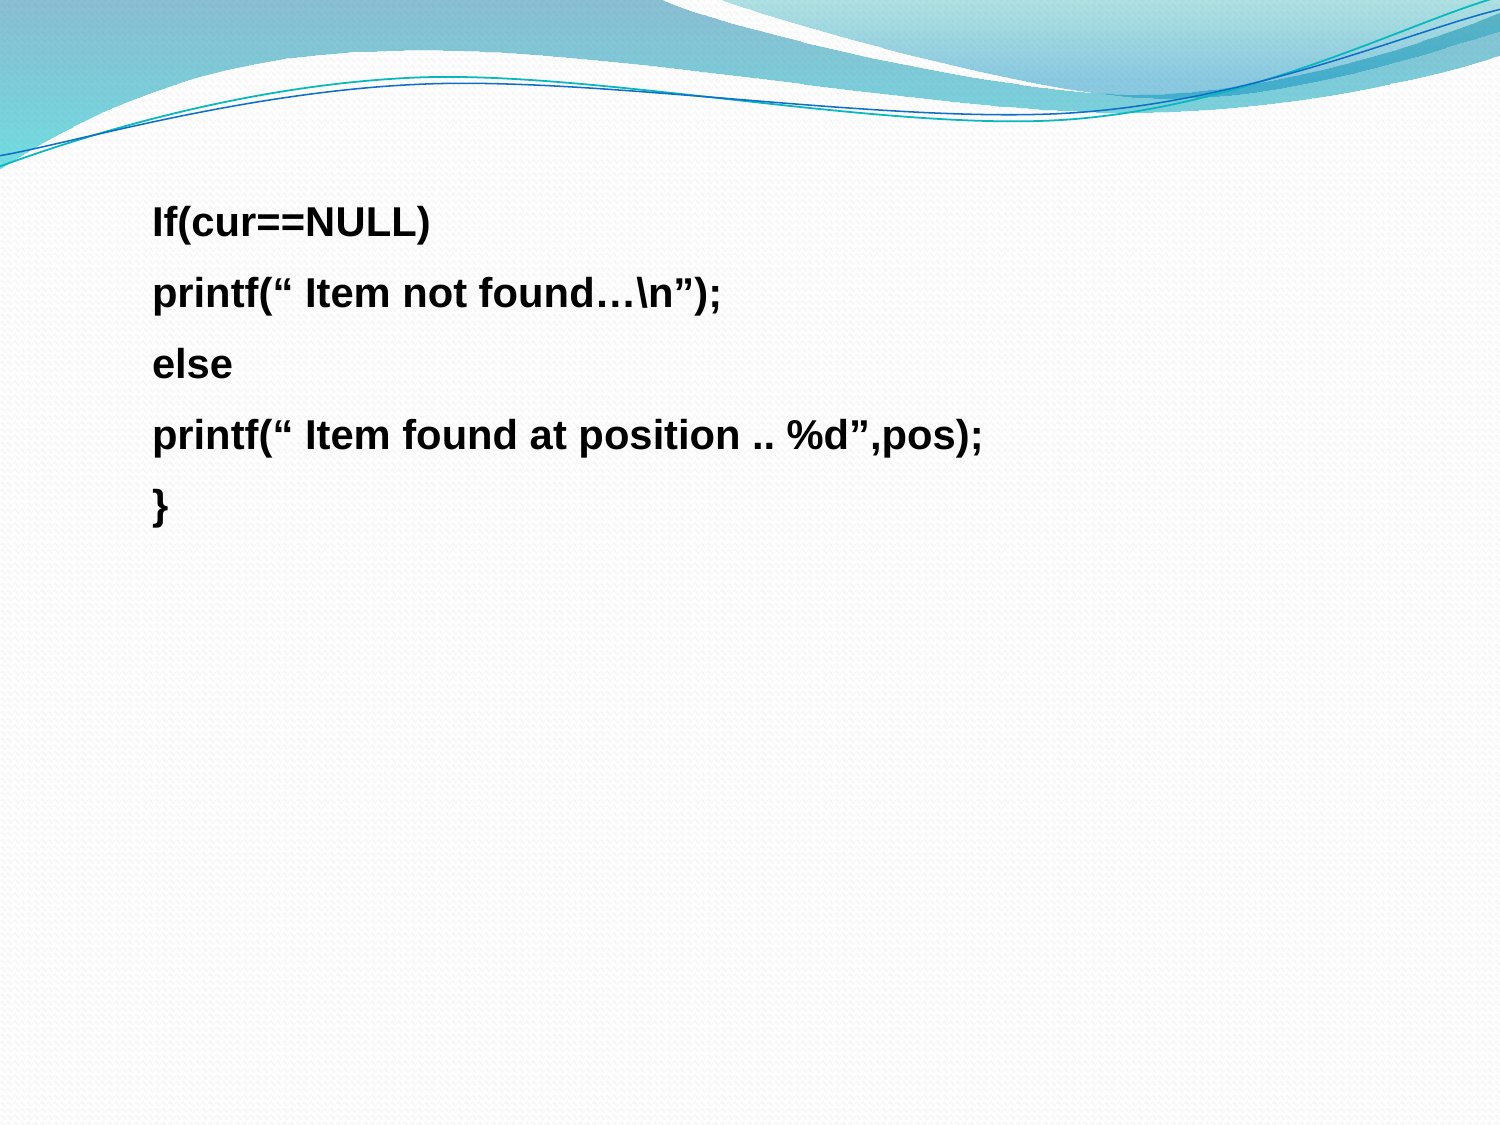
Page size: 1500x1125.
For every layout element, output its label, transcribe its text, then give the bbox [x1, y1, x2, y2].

text_box If(cur==NULL) printf(“ Item not found…\n”); else printf(“ Item found at position .. %d”,pos); } [137, 187, 1263, 749]
